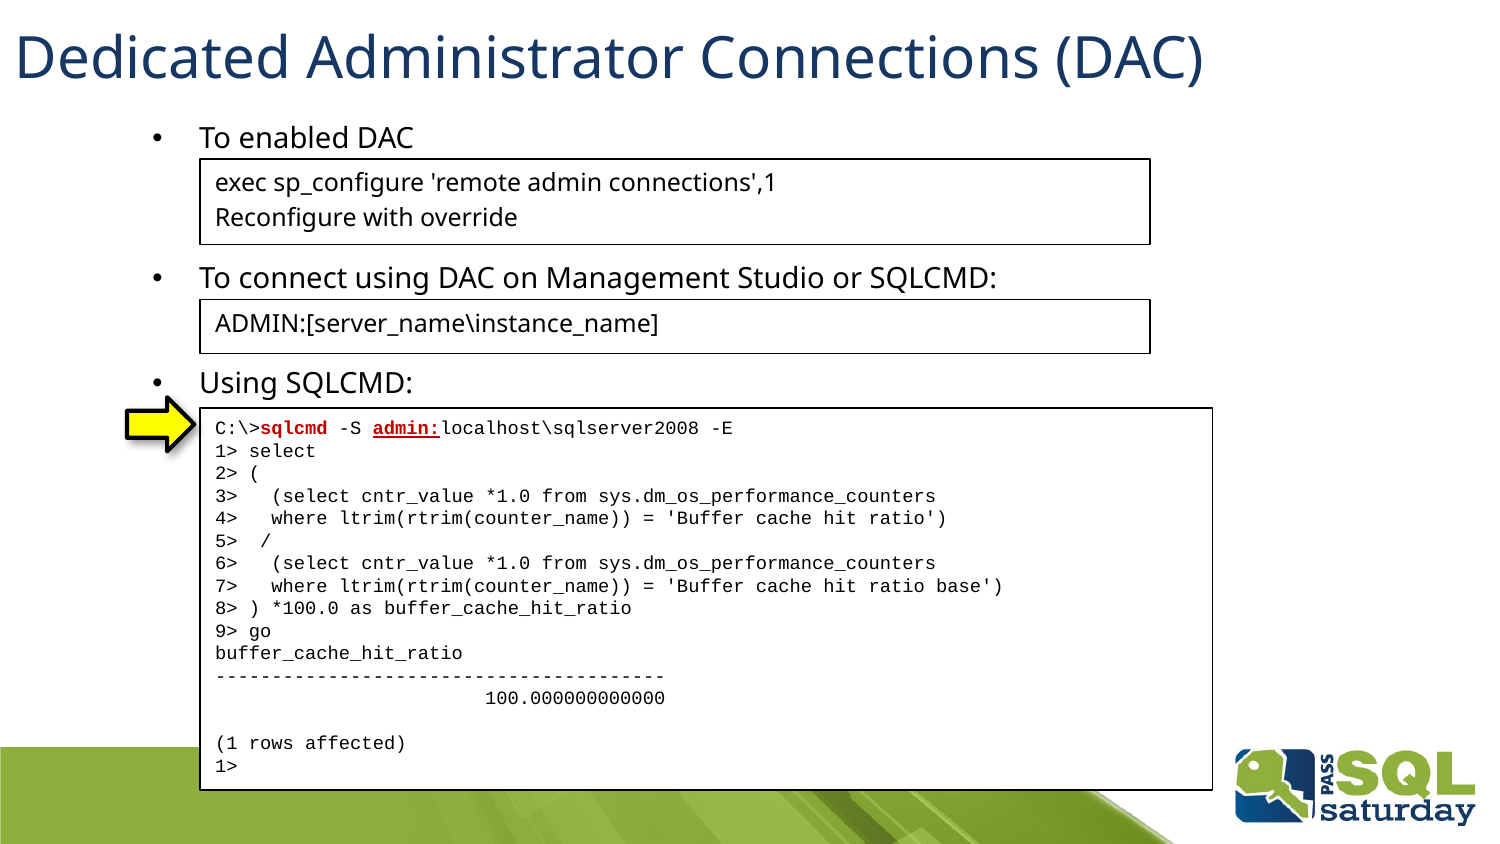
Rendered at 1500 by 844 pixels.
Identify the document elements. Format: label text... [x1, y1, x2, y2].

text_box [124, 395, 197, 454]
picture [0, 727, 1500, 844]
text_box exec sp_configure 'remote admin connections',1 Reconfigure with override [198, 157, 1152, 247]
text_box Dedicated Administrator Connections (DAC) [0, 12, 1500, 118]
text_box ADMIN:[server_name\instance_name] [198, 297, 1152, 355]
text_box C:\>sqlcmd -S admin:localhost\sqlserver2008 -E 1> select 2> ( 3> (select cntr_value *1.0 from sys.dm_os_performance_counters 4> where ltrim(rtrim(counter_name)) = 'Buffer cache hit ratio') 5> / 6> (select cntr_value *1.0 from sys.dm_os_performance_counters 7> where ltrim(rtrim(counter_name)) = 'Buffer cache hit ratio base') 8> ) *100.0 as buffer_cache_hit_ratio 9> go buffer_cache_hit_ratio ---------------------------------------- 100.000000000000 (1 rows affected) 1> [198, 406, 1215, 792]
text_box To enabled DAC To connect using DAC on Management Studio or SQLCMD: Using SQLCMD: [137, 112, 1463, 407]
